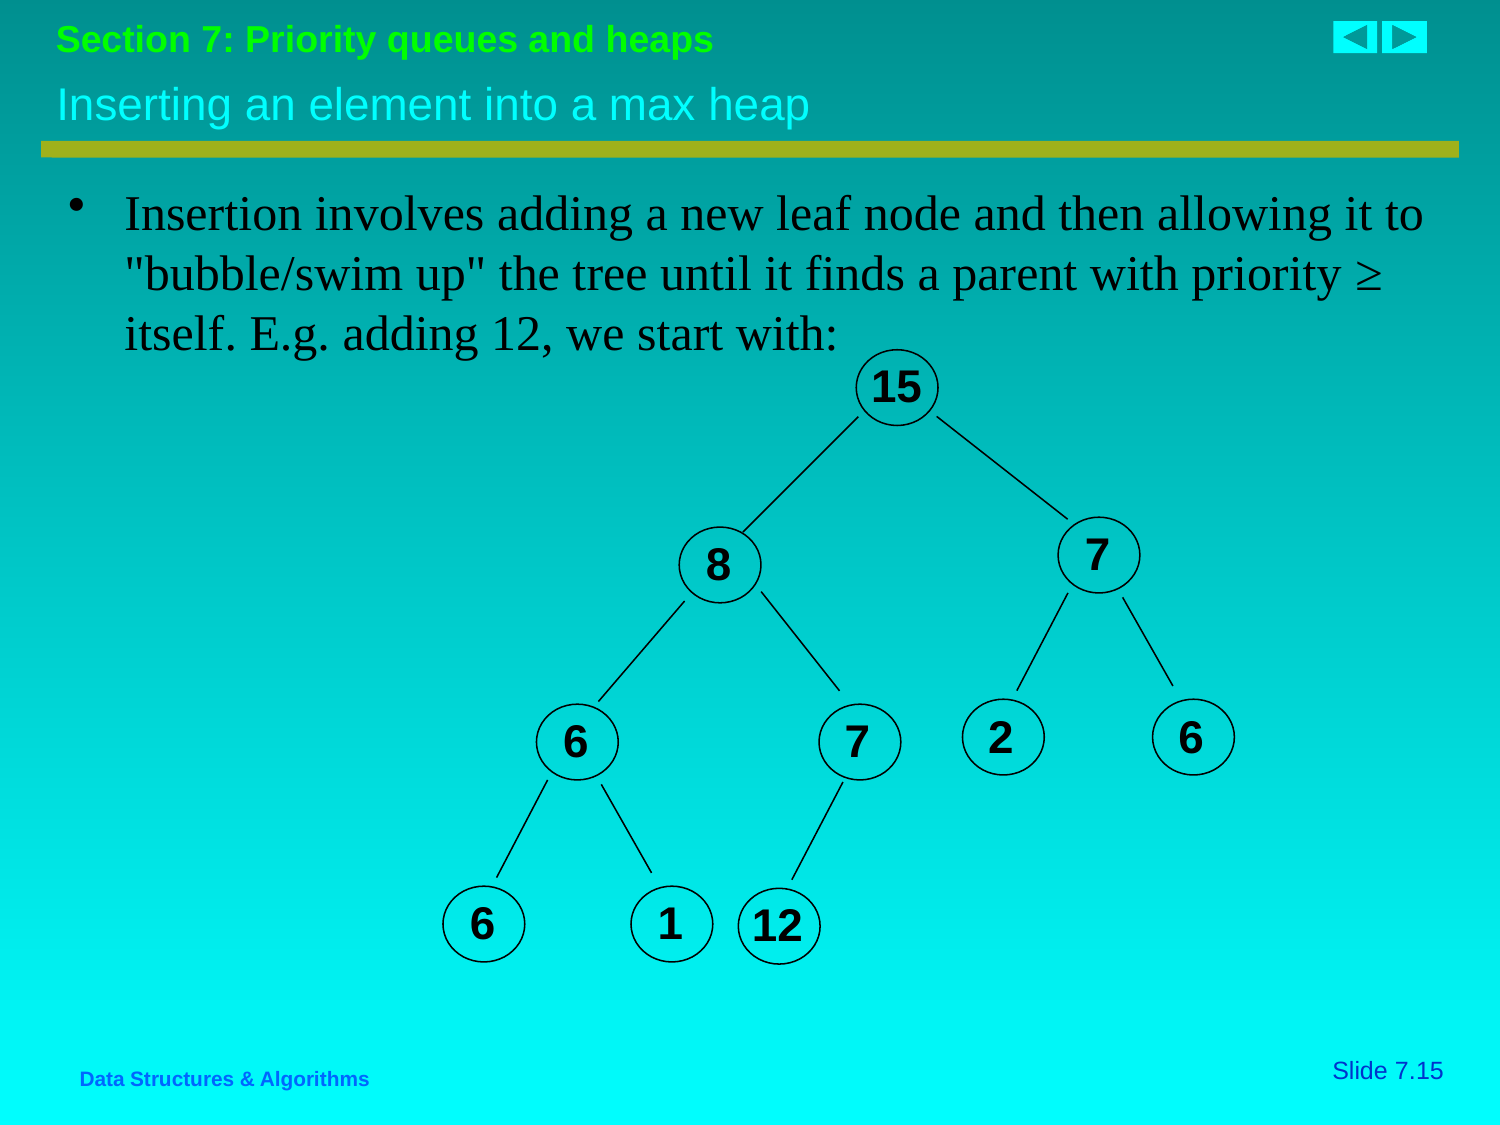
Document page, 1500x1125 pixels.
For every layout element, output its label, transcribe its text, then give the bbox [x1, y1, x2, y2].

text_box 2 [973, 699, 1033, 770]
text_box 7 [829, 704, 939, 774]
text_box 1 [642, 886, 703, 956]
text_box [703, 899, 713, 949]
text_box [751, 540, 761, 590]
text_box [442, 898, 454, 950]
text_box 6 [1163, 699, 1223, 770]
text_box [631, 898, 642, 950]
text_box [1033, 711, 1045, 764]
text_box [1152, 711, 1163, 763]
text_box [1058, 528, 1070, 582]
list Insertion involves adding a new leaf node and then allowing it to "bubble/swim up" the tree until it finds a parent with priority ≥ itself. E.g. adding 12, we start with: [53, 172, 1459, 1059]
text_box 6 [454, 886, 515, 956]
text_box 8 [691, 527, 751, 597]
text_box [1173, 770, 1214, 775]
text_box 6 [548, 704, 608, 774]
text_box [1223, 710, 1235, 764]
text_box [536, 715, 548, 769]
text_box [983, 770, 1024, 775]
text_box [1077, 587, 1121, 593]
text_box 15 [856, 349, 948, 420]
text_box [555, 774, 600, 780]
title Inserting an element into a max heap [41, 66, 1424, 138]
text_box [650, 956, 694, 962]
text_box [838, 774, 882, 780]
text_box 12 [737, 888, 833, 958]
text_box [962, 711, 973, 763]
text_box [679, 538, 691, 592]
text_box 7 [1070, 517, 1130, 587]
text_box [462, 956, 506, 962]
text_box [1130, 530, 1140, 580]
text_box [608, 717, 619, 767]
text_box [876, 420, 919, 426]
text_box [698, 597, 742, 603]
text_box [515, 899, 525, 949]
text_box [819, 717, 829, 767]
text_box [757, 958, 802, 965]
